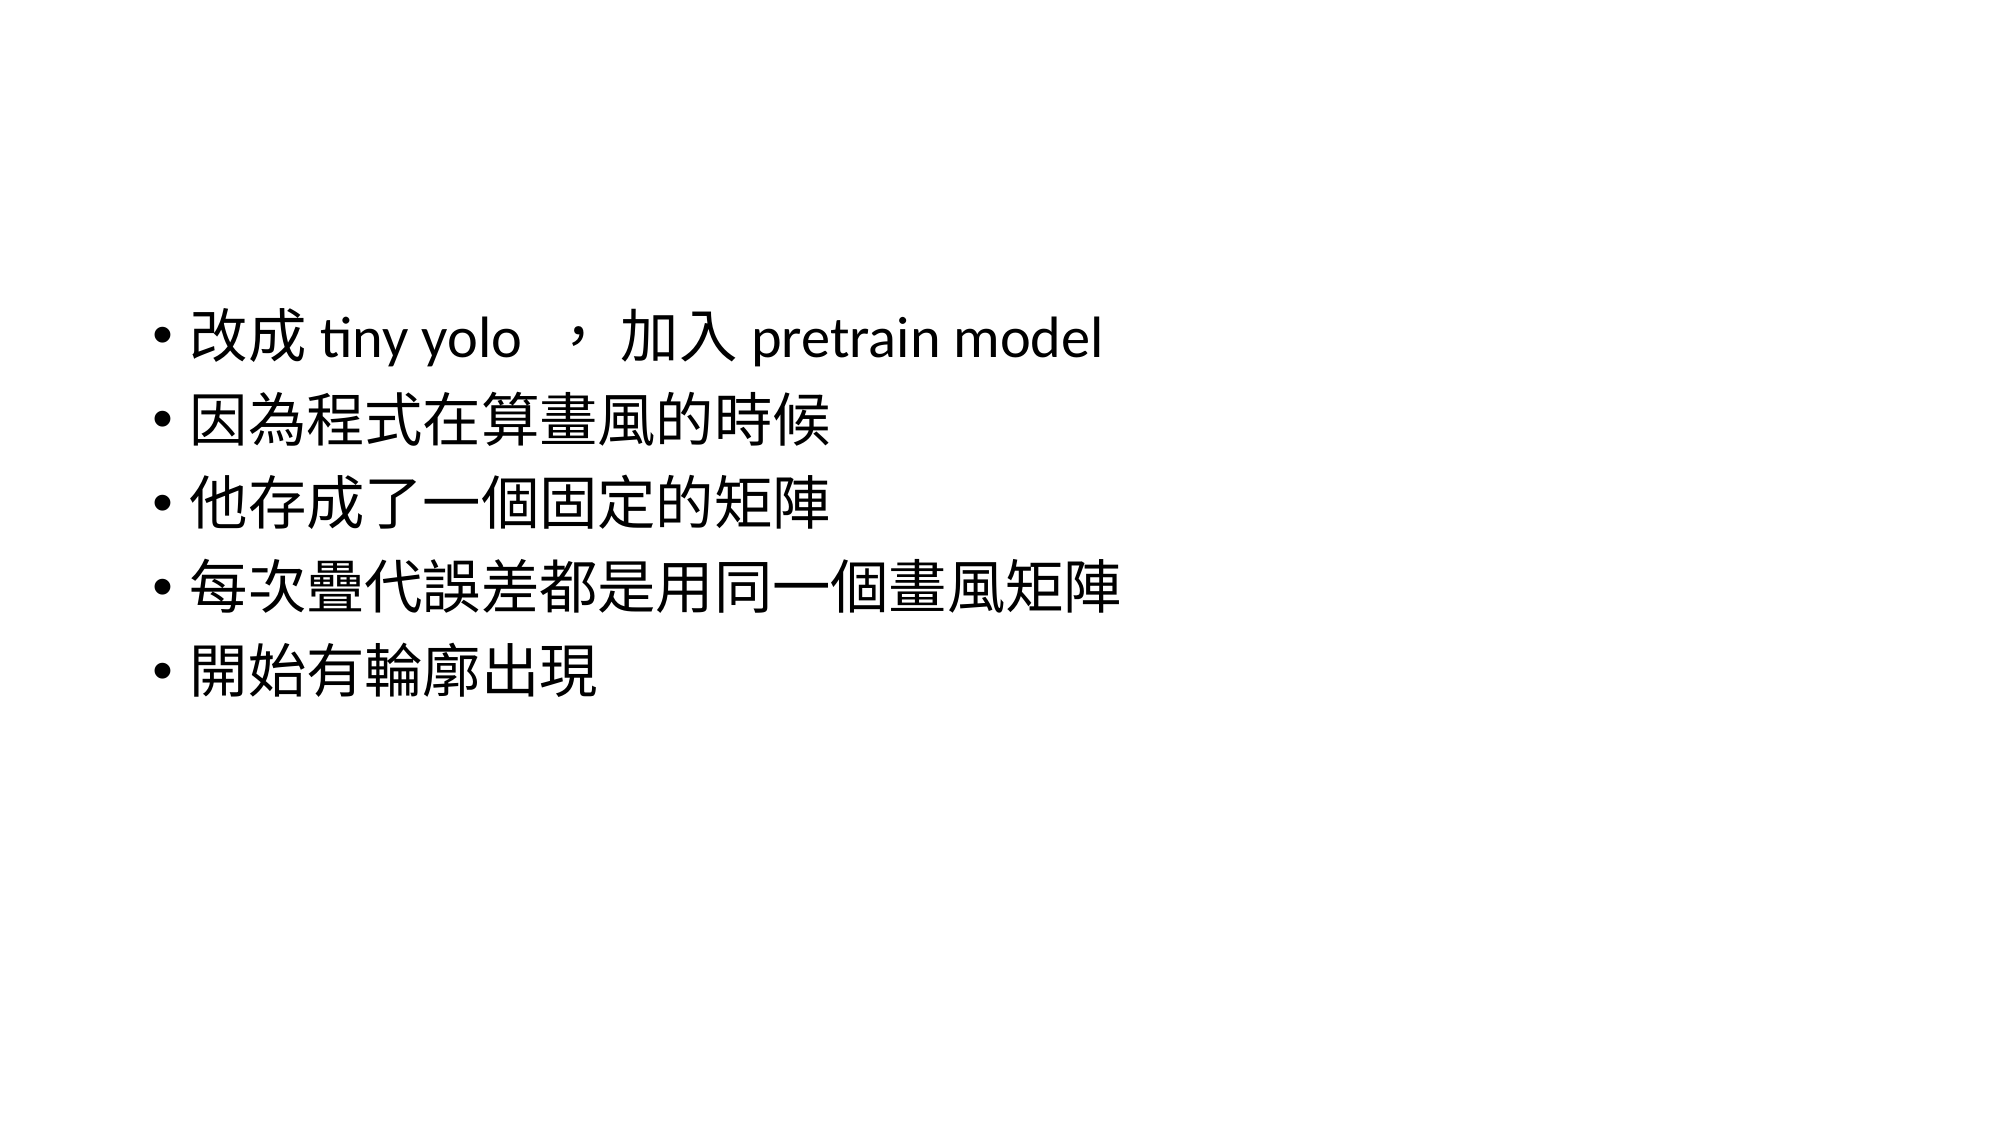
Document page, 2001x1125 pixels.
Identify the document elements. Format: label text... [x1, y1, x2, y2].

list 改成tiny yolo ， 加入pretrain model 因為程式在算畫風的時候 他存成了一個固定的矩陣 每次疊代誤差都是用同一個畫風矩陣 開始有輪廓出現 [137, 299, 1863, 1014]
